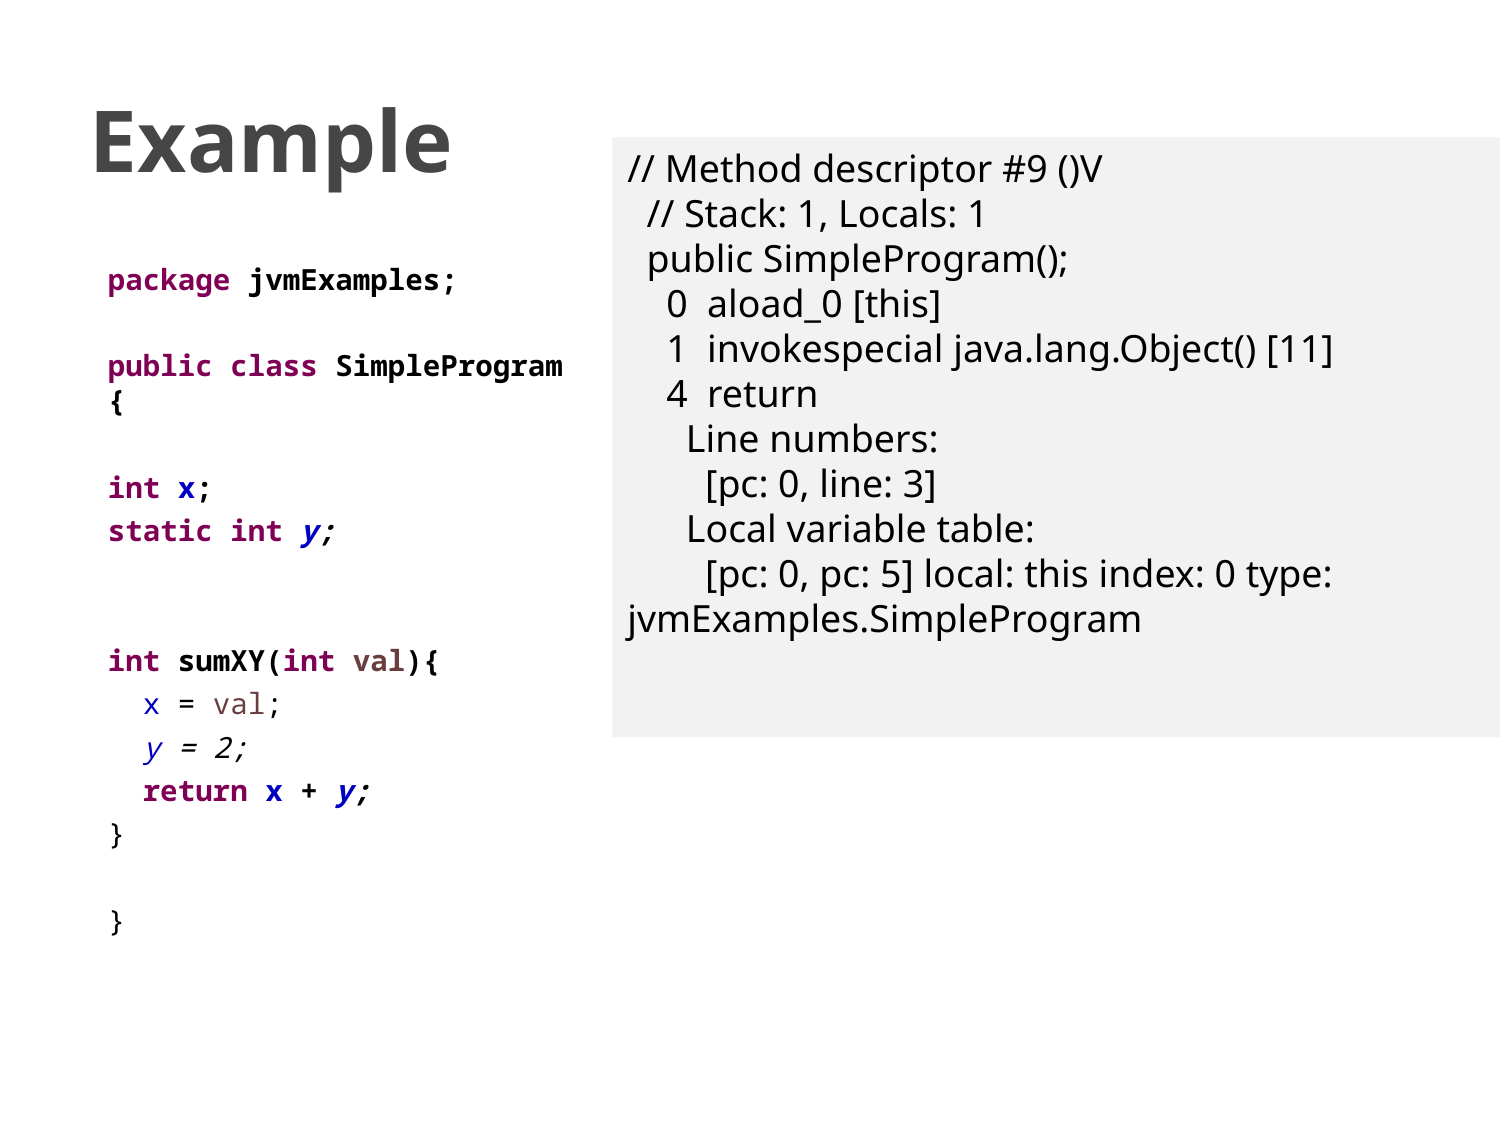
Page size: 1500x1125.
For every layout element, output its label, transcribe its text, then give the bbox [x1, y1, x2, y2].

title Example [75, 45, 1425, 233]
text_box package jvmExamples; public class SimpleProgram { int x; static int y; int sumXY(int val){ x = val; y = 2; return x + y; } } [75, 210, 596, 1043]
text_box // Method descriptor #9 ()V // Stack: 1, Locals: 1 public SimpleProgram(); 0 aload_0 [this] 1 invokespecial java.lang.Object() [11] 4 return Line numbers: [pc: 0, line: 3] Local variable table: [pc: 0, pc: 5] local: this index: 0 type: jvmExamples.SimpleProgram [612, 137, 1500, 738]
